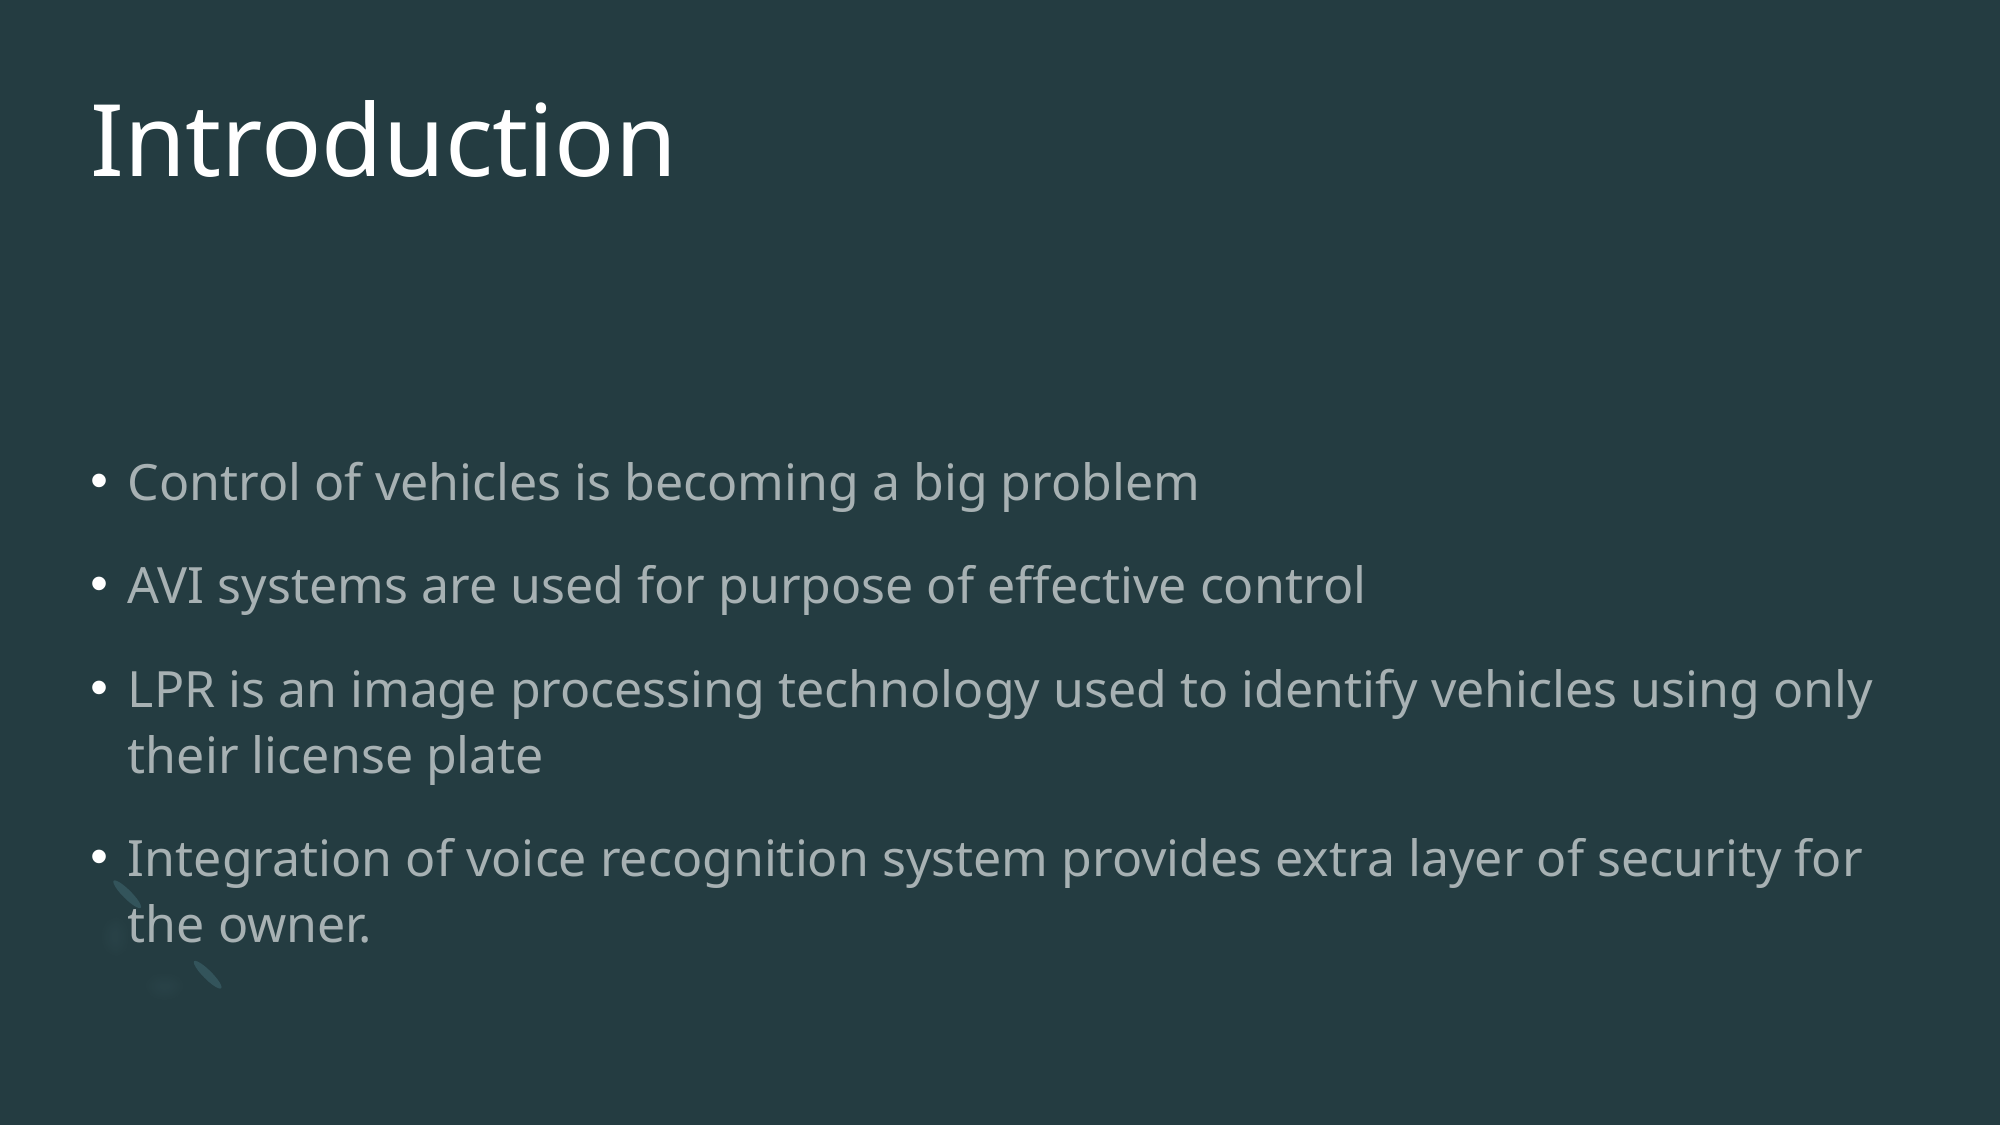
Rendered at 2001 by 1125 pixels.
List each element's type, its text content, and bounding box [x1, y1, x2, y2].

title Introduction [90, 90, 1910, 309]
list Control of vehicles is becoming a big problem AVI systems are used for purpose of effective control LPR is an image processing technology used to identify vehicles using only their license plate Integration of voice recognition system provides extra layer of security for the owner. [90, 346, 1910, 1000]
